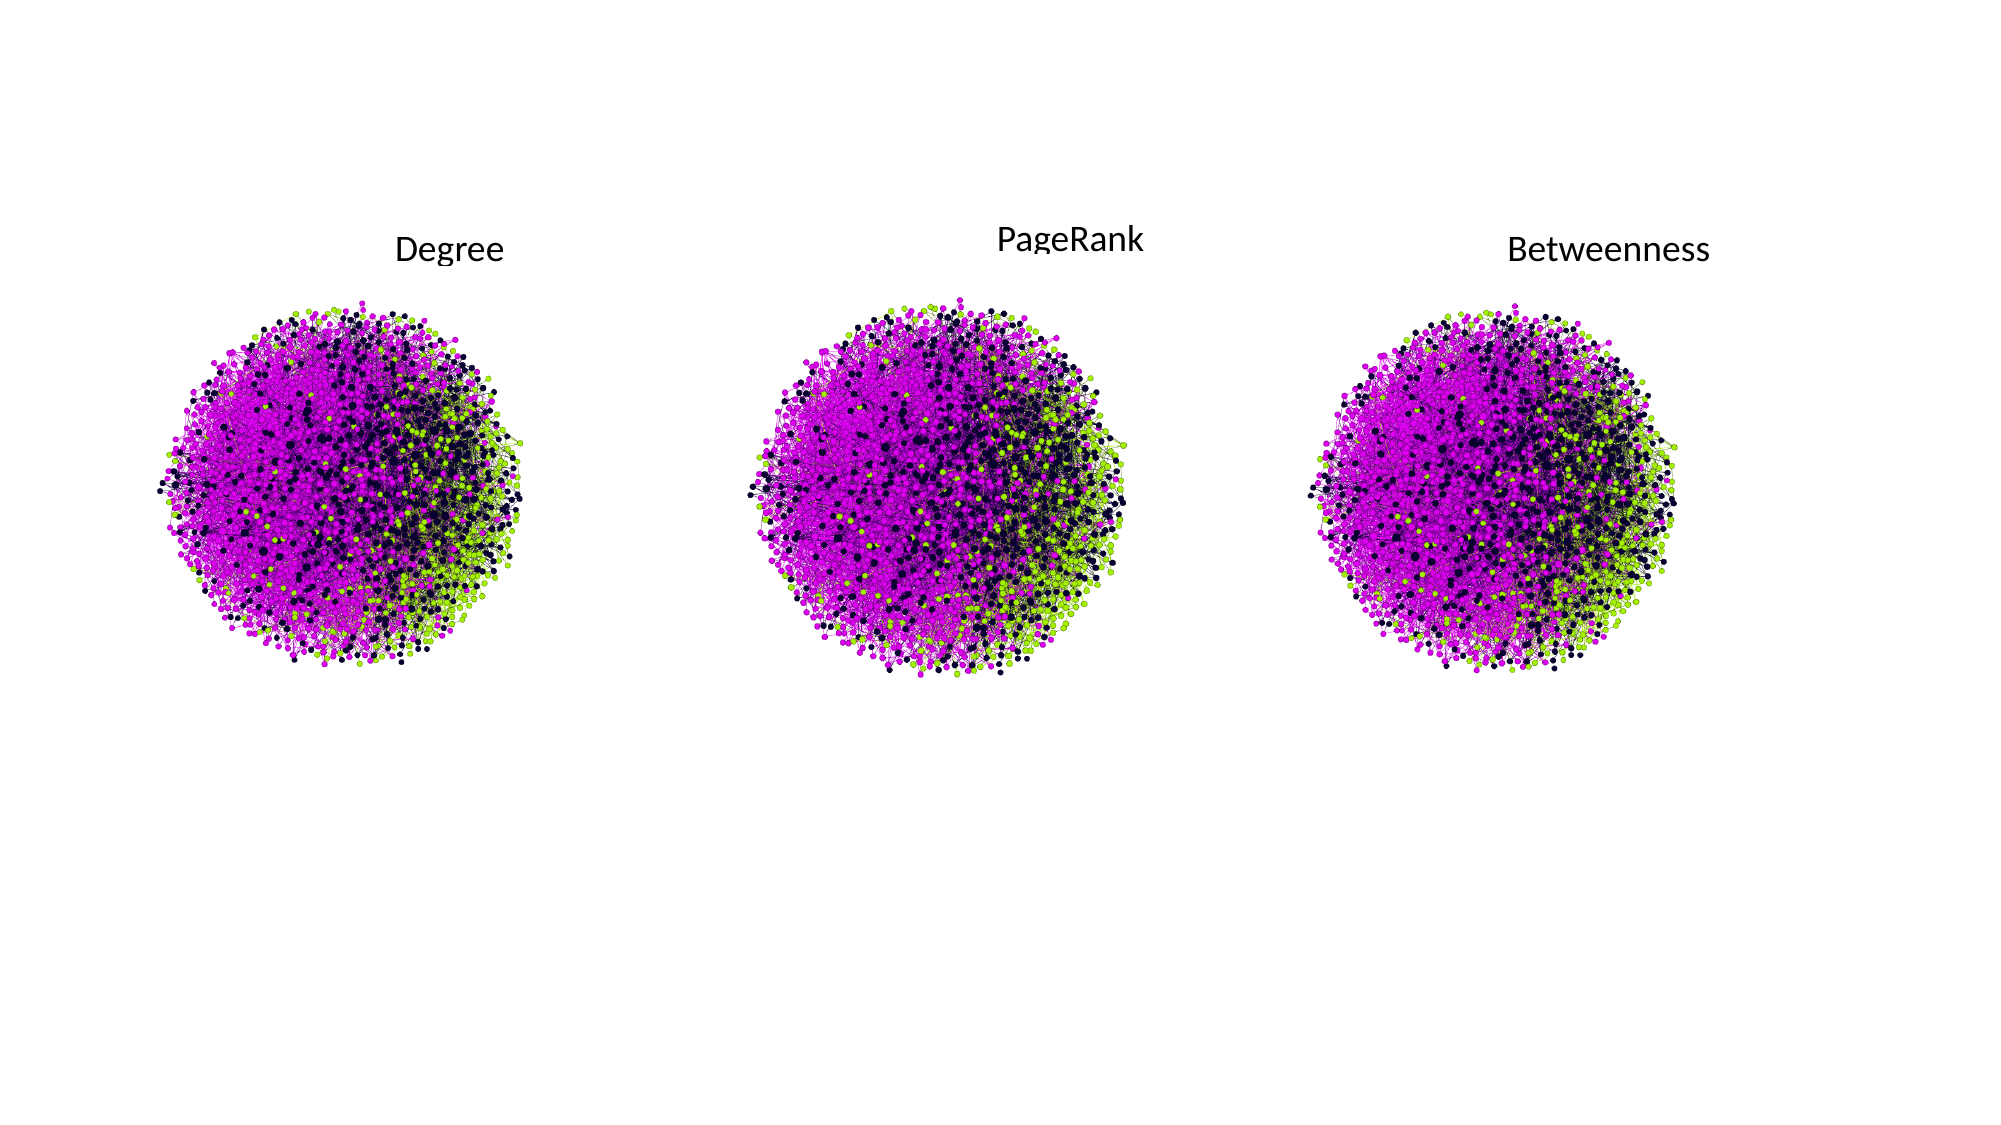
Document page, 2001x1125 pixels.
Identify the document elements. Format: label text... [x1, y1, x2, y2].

text_box Betweenness [1492, 217, 1726, 277]
text_box PageRank [982, 206, 1160, 254]
text_box Degree [380, 217, 520, 266]
picture [57, 254, 1784, 775]
